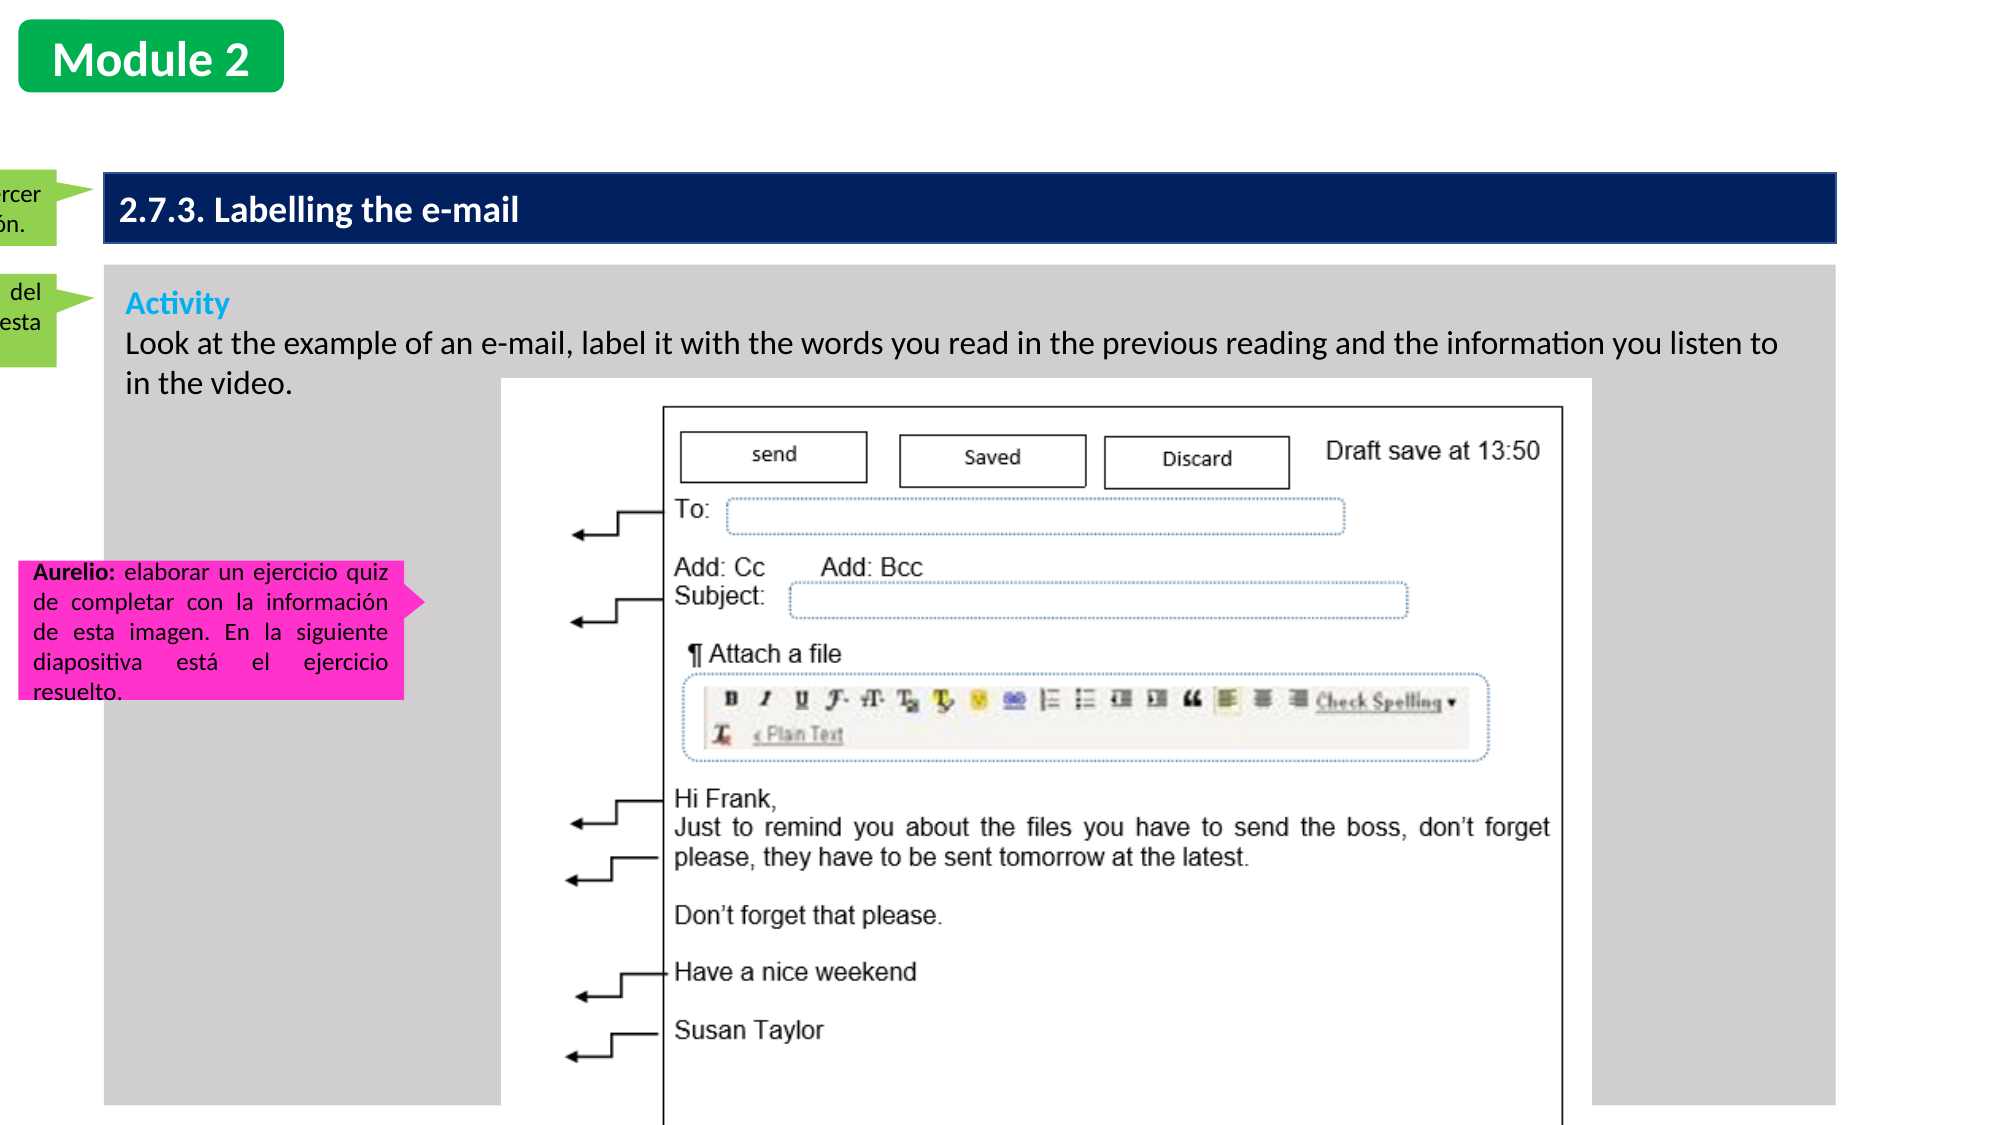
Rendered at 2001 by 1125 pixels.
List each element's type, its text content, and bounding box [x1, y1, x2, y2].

text_box Aurelio: elaborar un ejercicio quiz de completar con la información de esta imagen. En la siguiente diapositiva está el ejercicio resuelto. [17, 559, 427, 702]
text_box Renato: contenido del tercer apartado de esta sección. [0, 272, 98, 369]
text_box Activity Look at the example of an e-mail, label it with the words you read in the previous reading and the information you listen to in the video. [110, 273, 1823, 409]
text_box 2.7.3. Labelling the e-mail [103, 172, 1837, 244]
picture [501, 378, 1592, 1125]
text_box Renato: título del tercer apartado de esta sección. [0, 168, 95, 247]
text_box Module 2 [17, 18, 285, 94]
text_box [103, 264, 1837, 1106]
